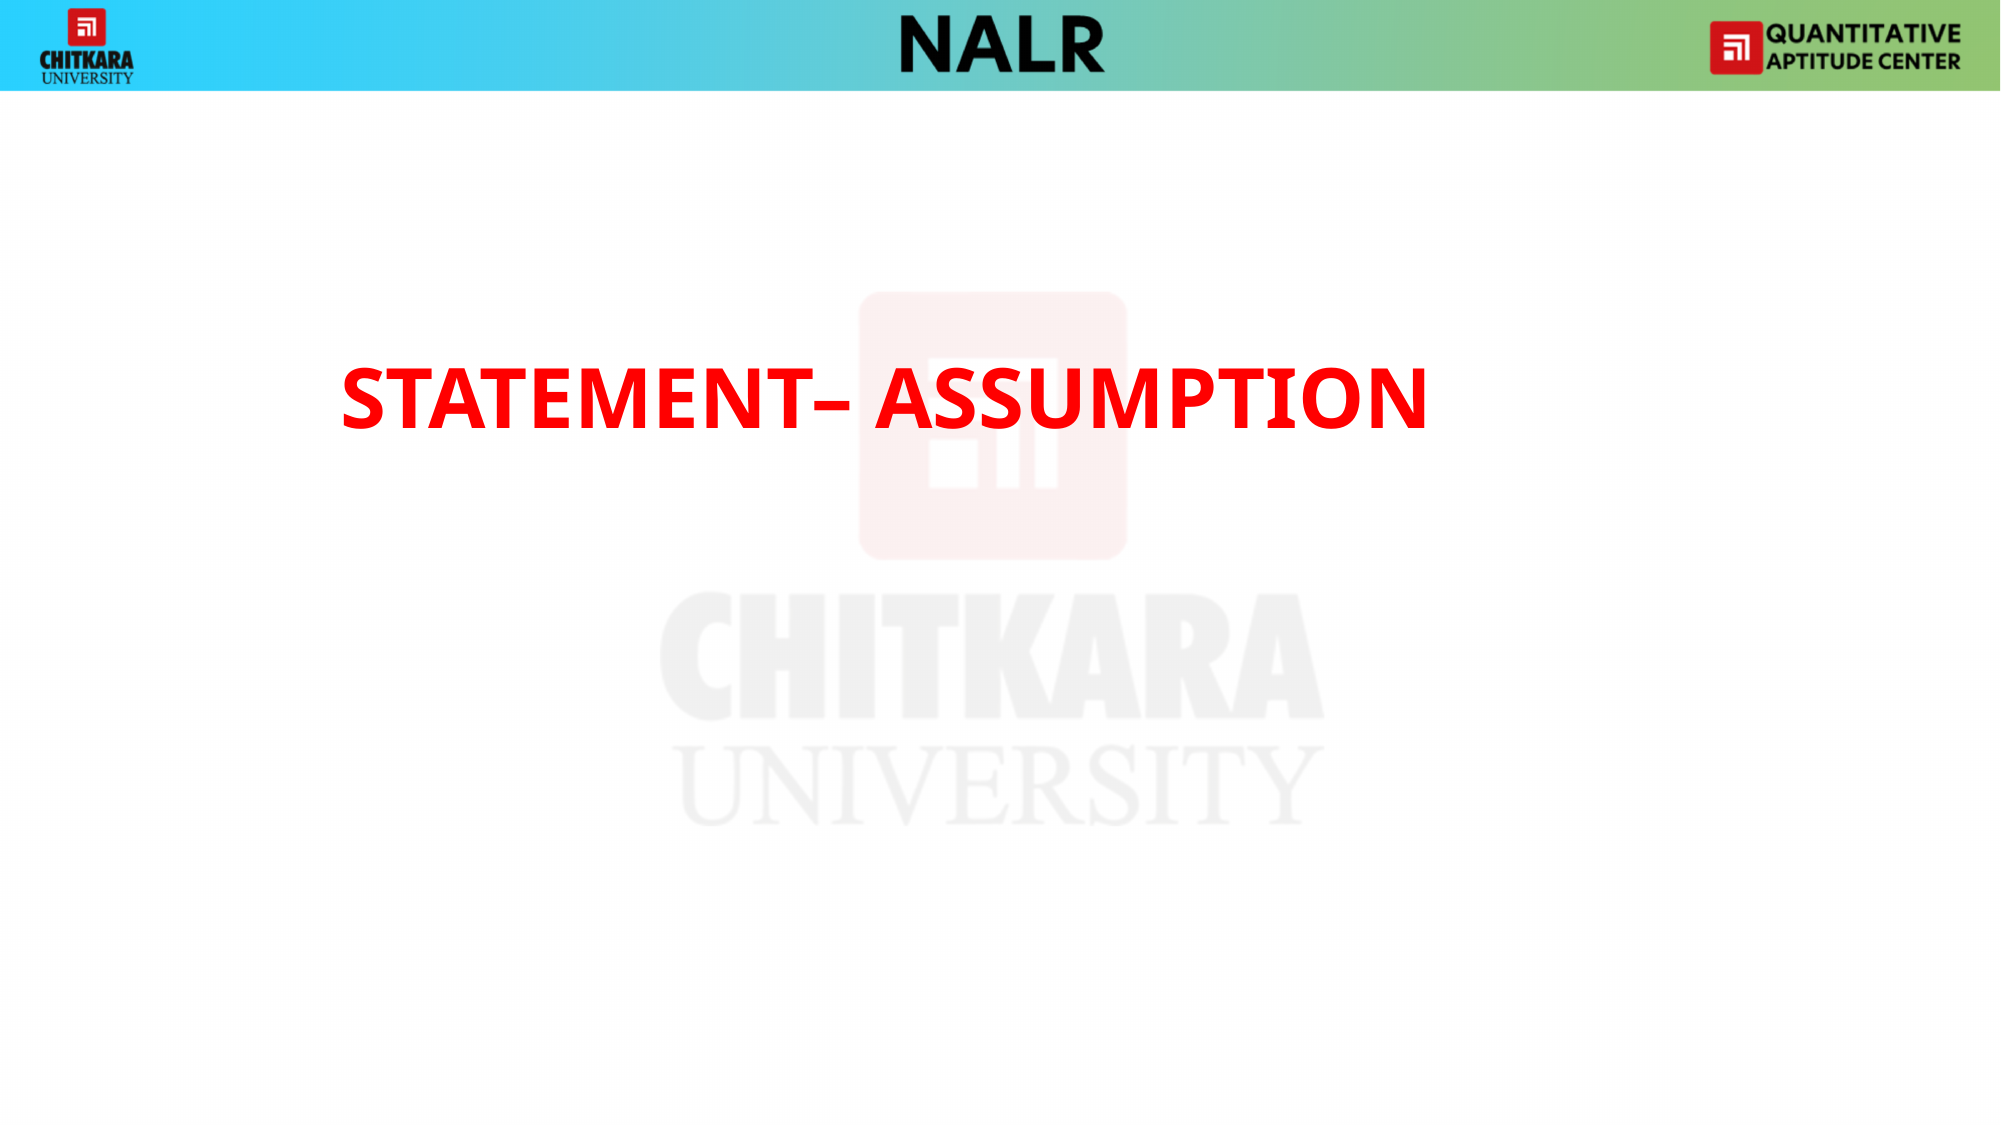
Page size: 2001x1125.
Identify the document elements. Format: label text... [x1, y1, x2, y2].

list STATEMENT– ASSUMPTION [64, 0, 2000, 246]
picture [0, 0, 2001, 1125]
